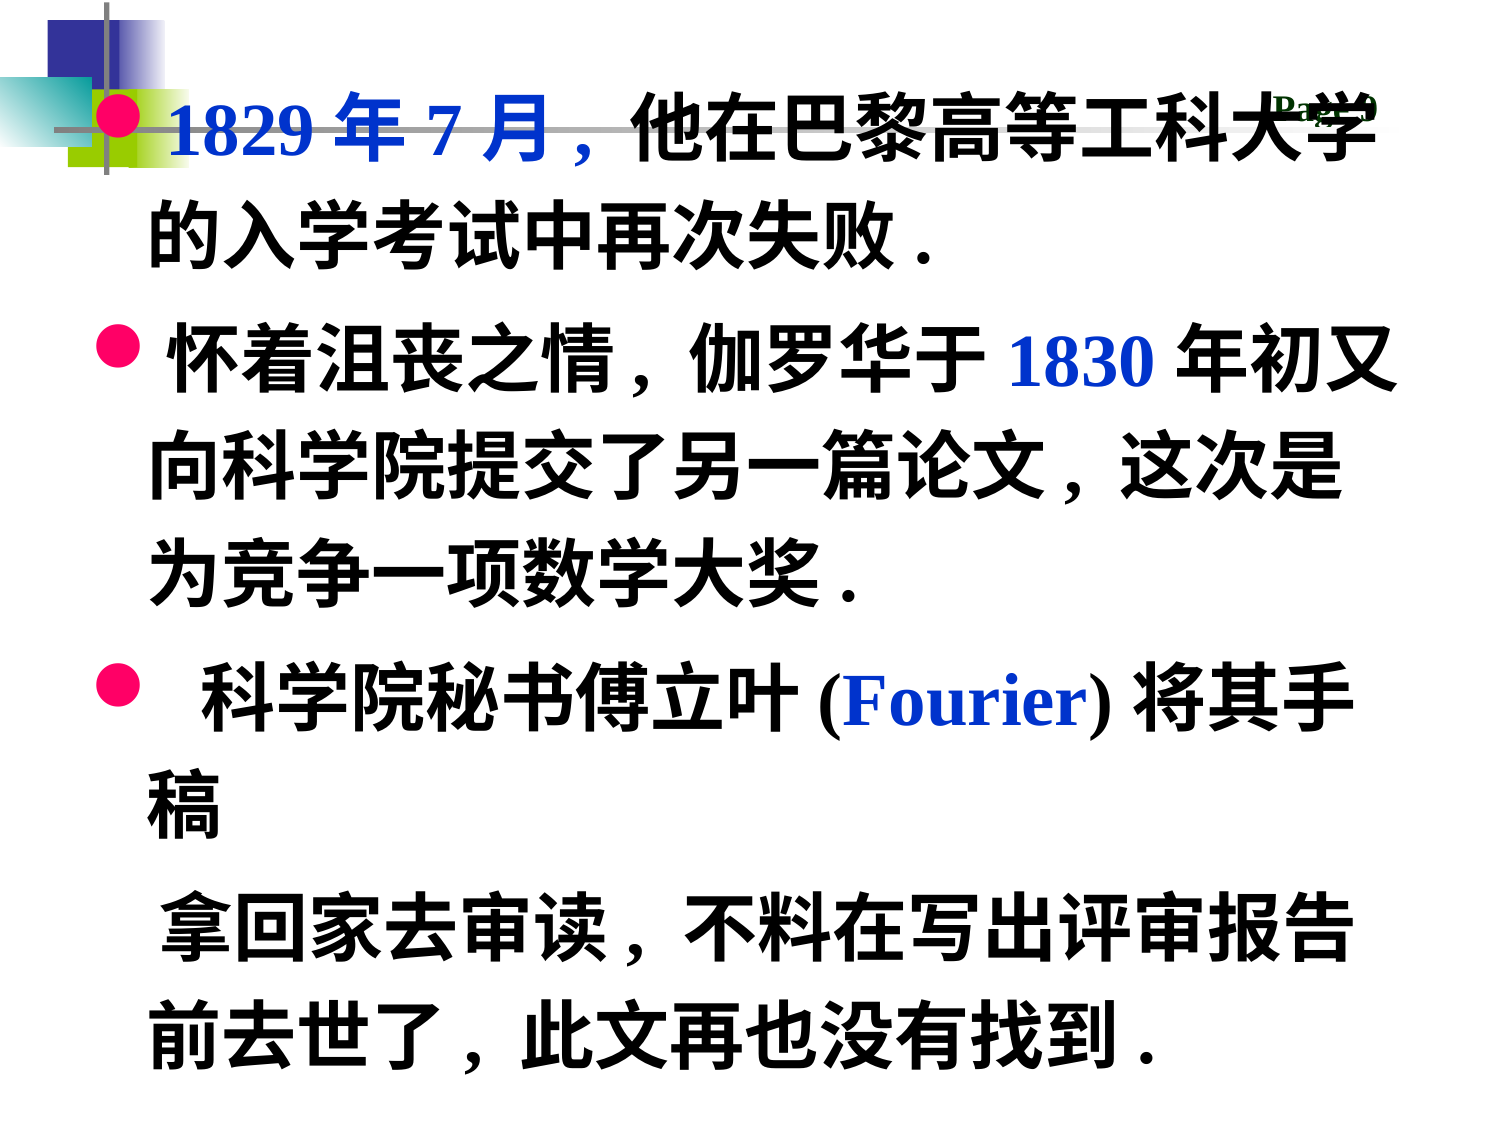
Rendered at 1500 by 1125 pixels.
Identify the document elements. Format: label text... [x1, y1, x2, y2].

list 1829年7月, 他在巴黎高等工科大学的入学考试中再次失败. 怀着沮丧之情, 伽罗华于1830年初又向科学院提交了另一篇论文, 这次是为竞争一项数学大奖. 科学院秘书傅立叶(Fourier)将其手稿 拿回家去审读, 不料在写出评审报告前去世了, 此文再也没有找到. [75, 54, 1425, 1012]
